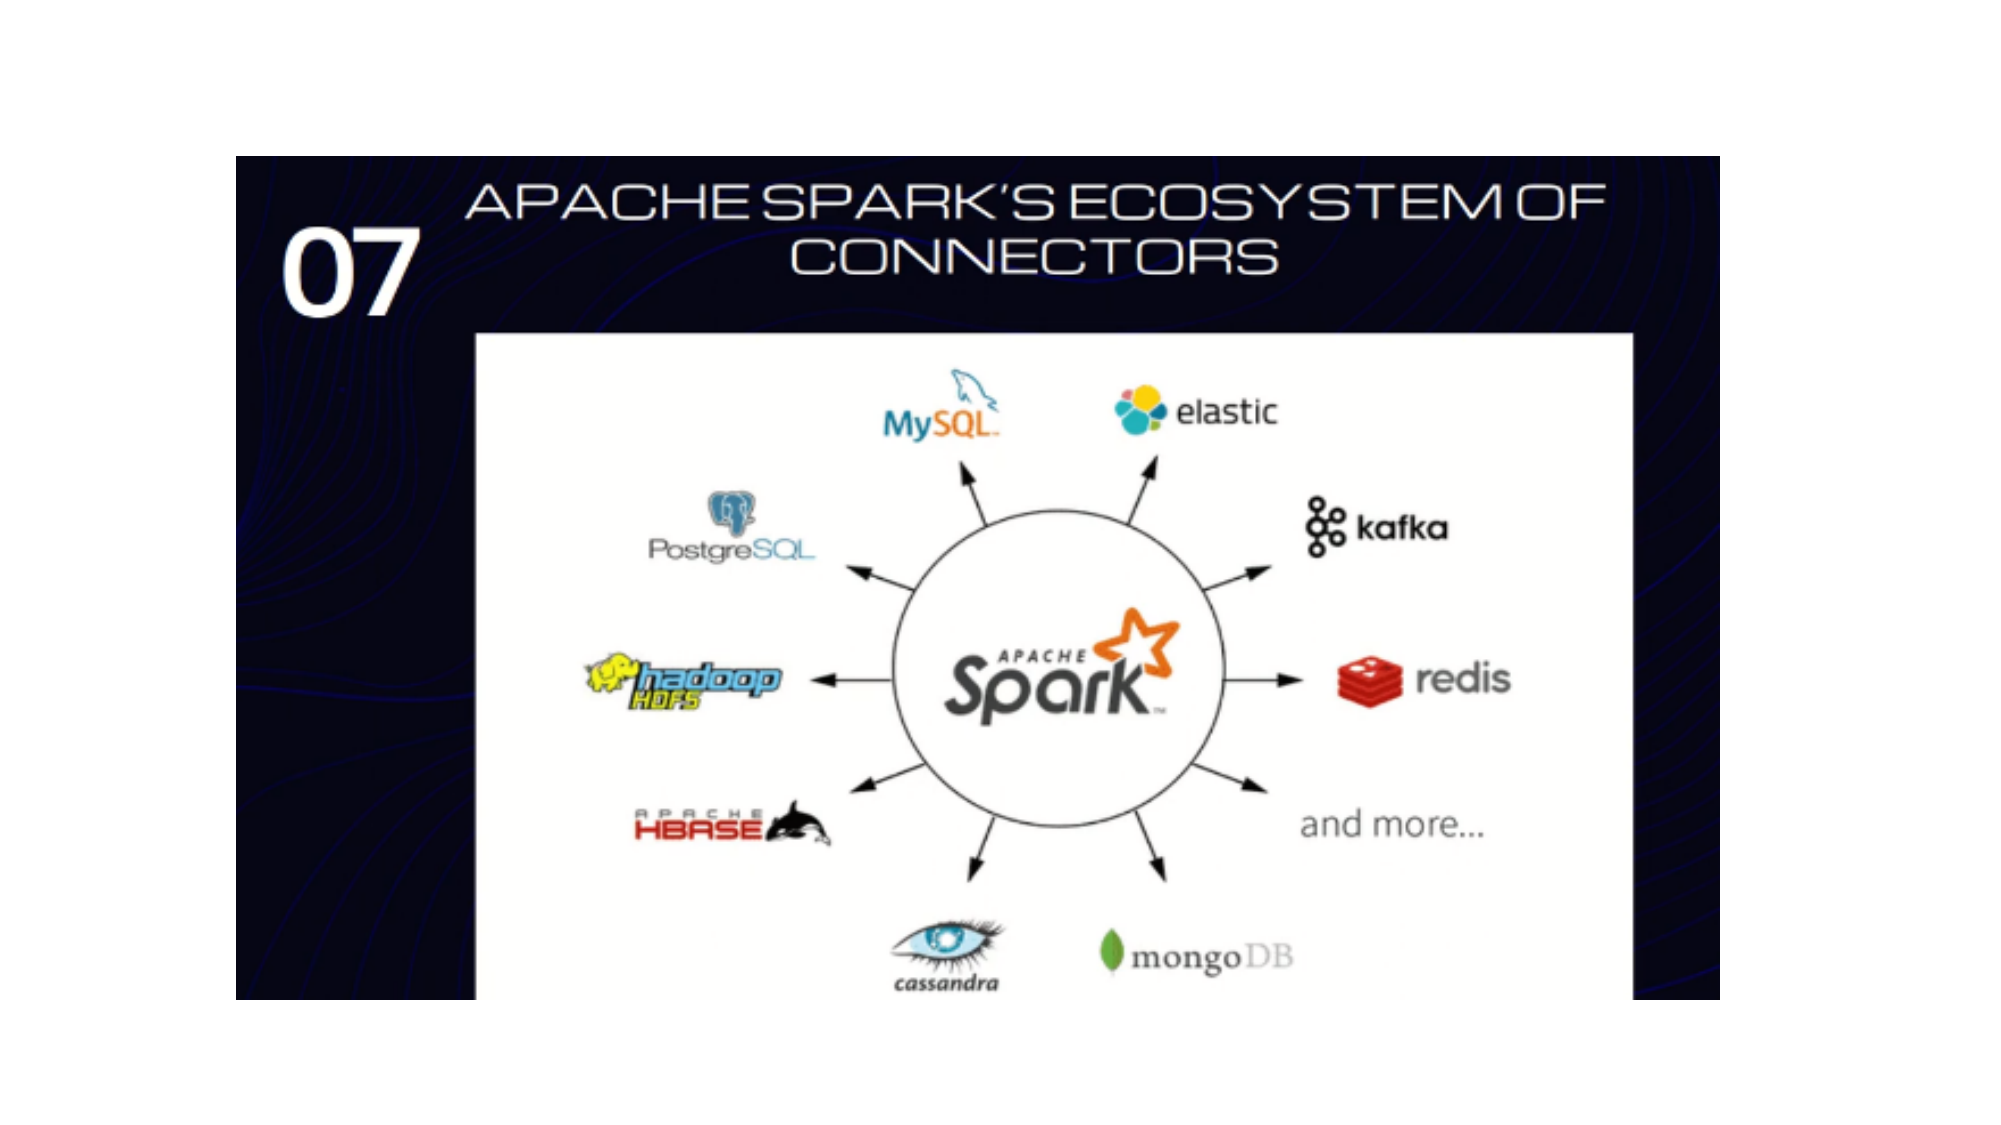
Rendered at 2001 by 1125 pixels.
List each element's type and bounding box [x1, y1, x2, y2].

list [236, 156, 1720, 1000]
